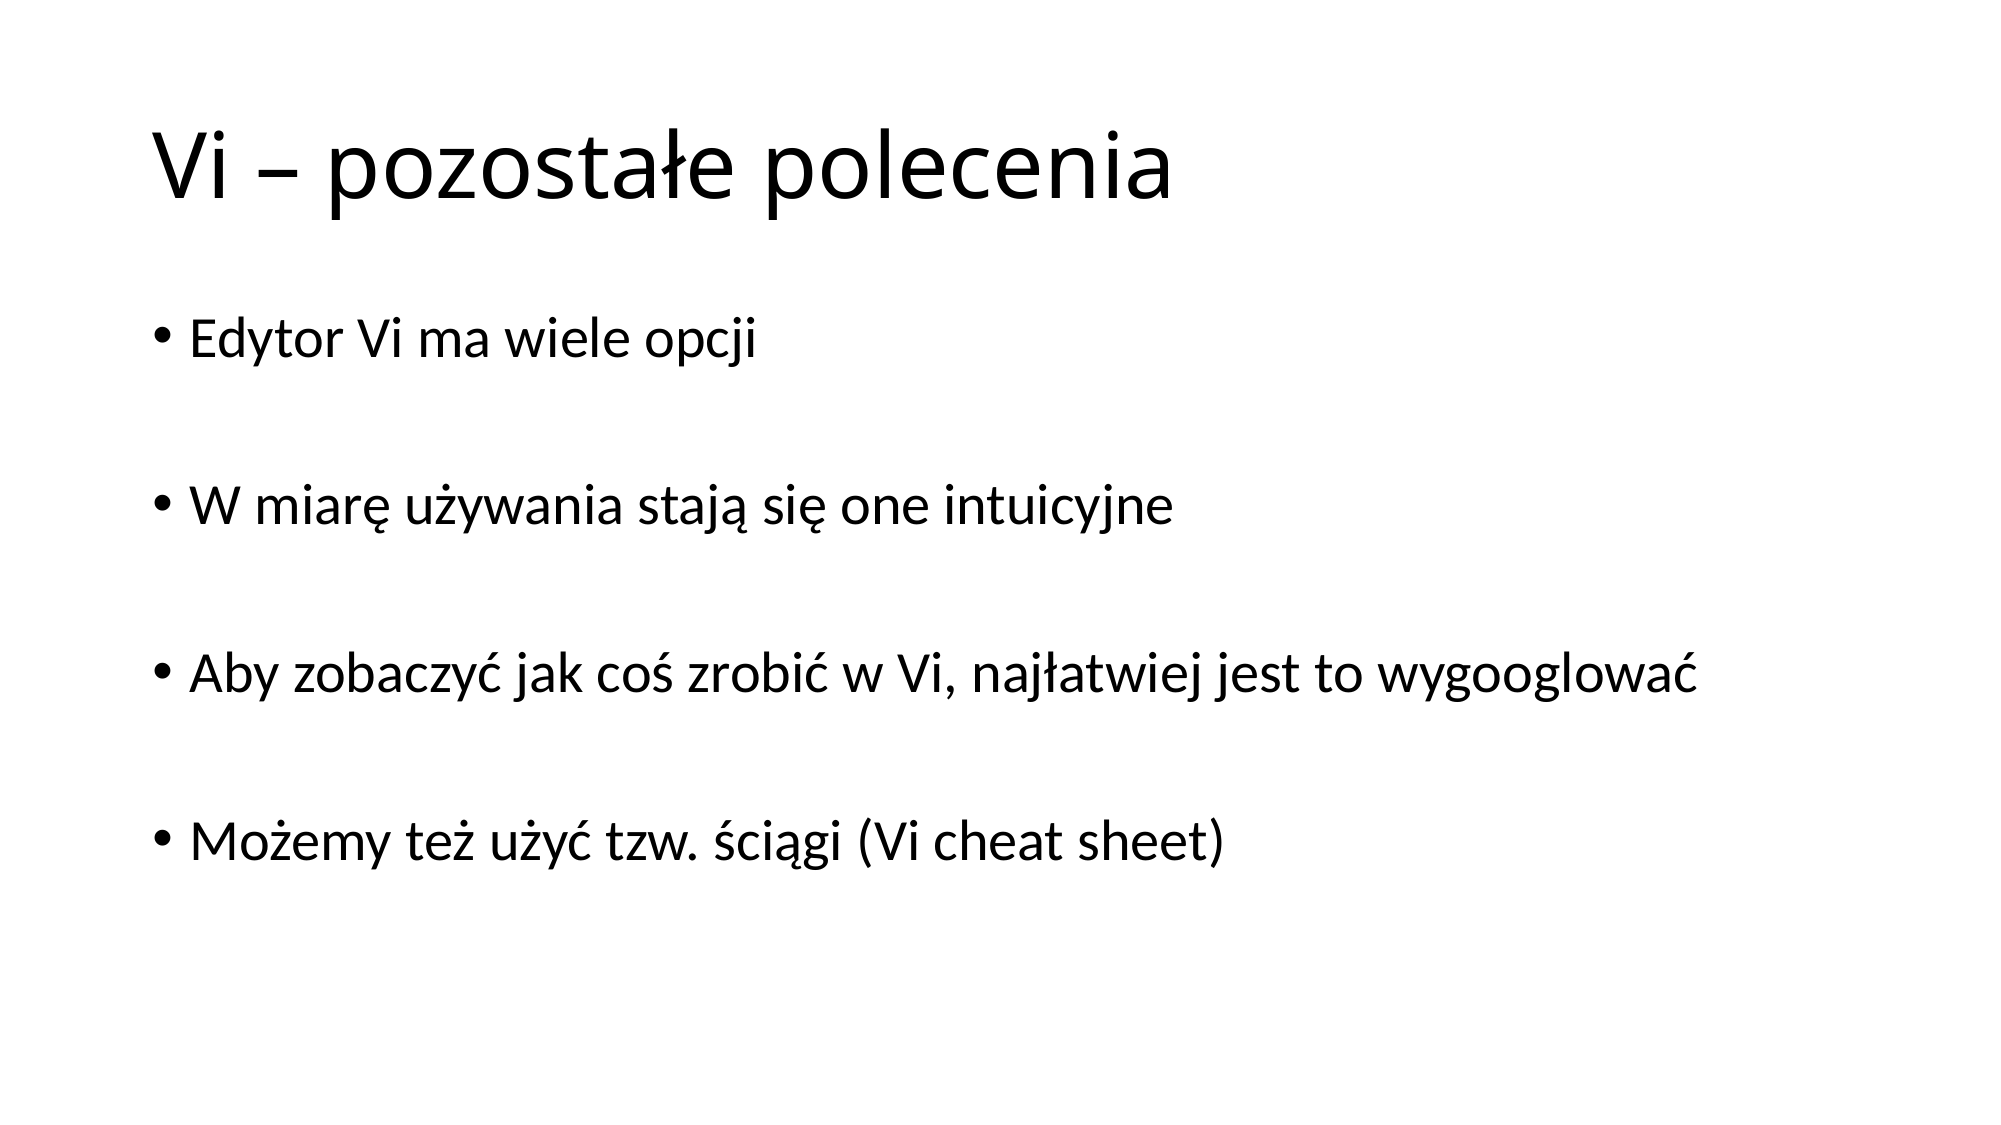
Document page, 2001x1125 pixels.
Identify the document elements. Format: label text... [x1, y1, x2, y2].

title Vi – pozostałe polecenia [137, 59, 1863, 278]
list Edytor Vi ma wiele opcji W miarę używania stają się one intuicyjne Aby zobaczyć jak coś zrobić w Vi, najłatwiej jest to wygooglować Możemy też użyć tzw. ściągi (Vi cheat sheet) [137, 299, 1863, 1014]
